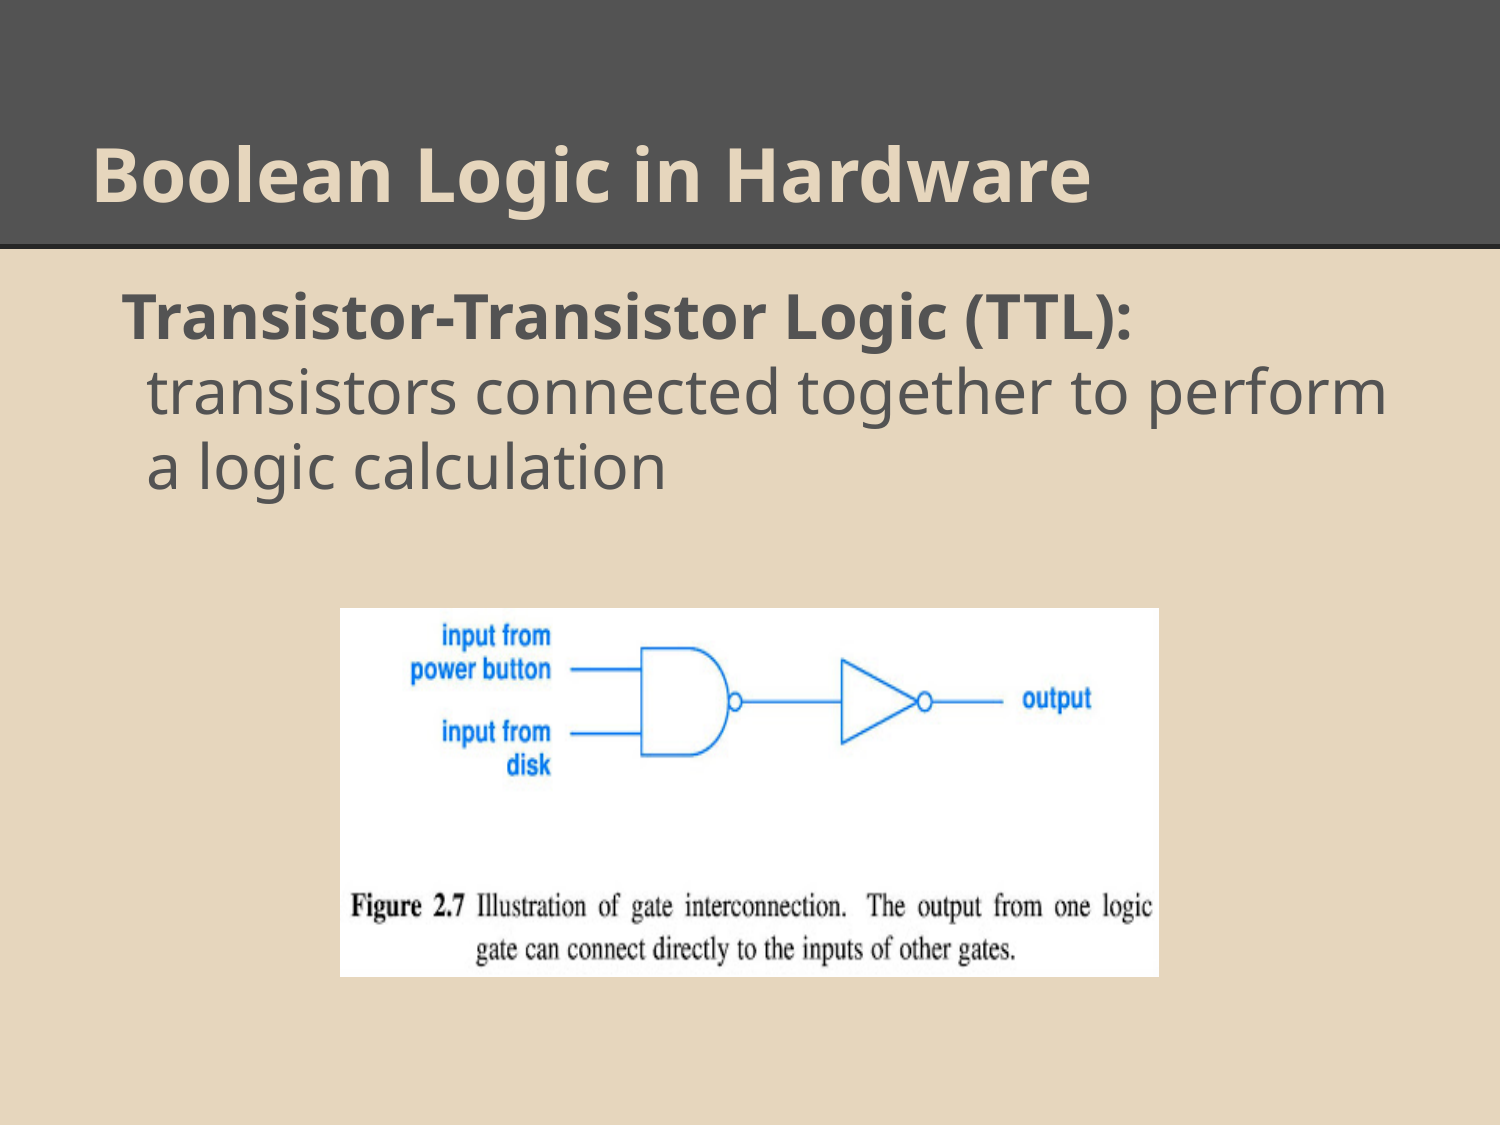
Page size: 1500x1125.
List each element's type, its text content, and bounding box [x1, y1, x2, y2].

picture [340, 607, 1160, 977]
title Boolean Logic in Hardware [75, 45, 1425, 233]
list Transistor-Transistor Logic (TTL): transistors connected together to perform a logic calculation [75, 262, 1425, 1078]
